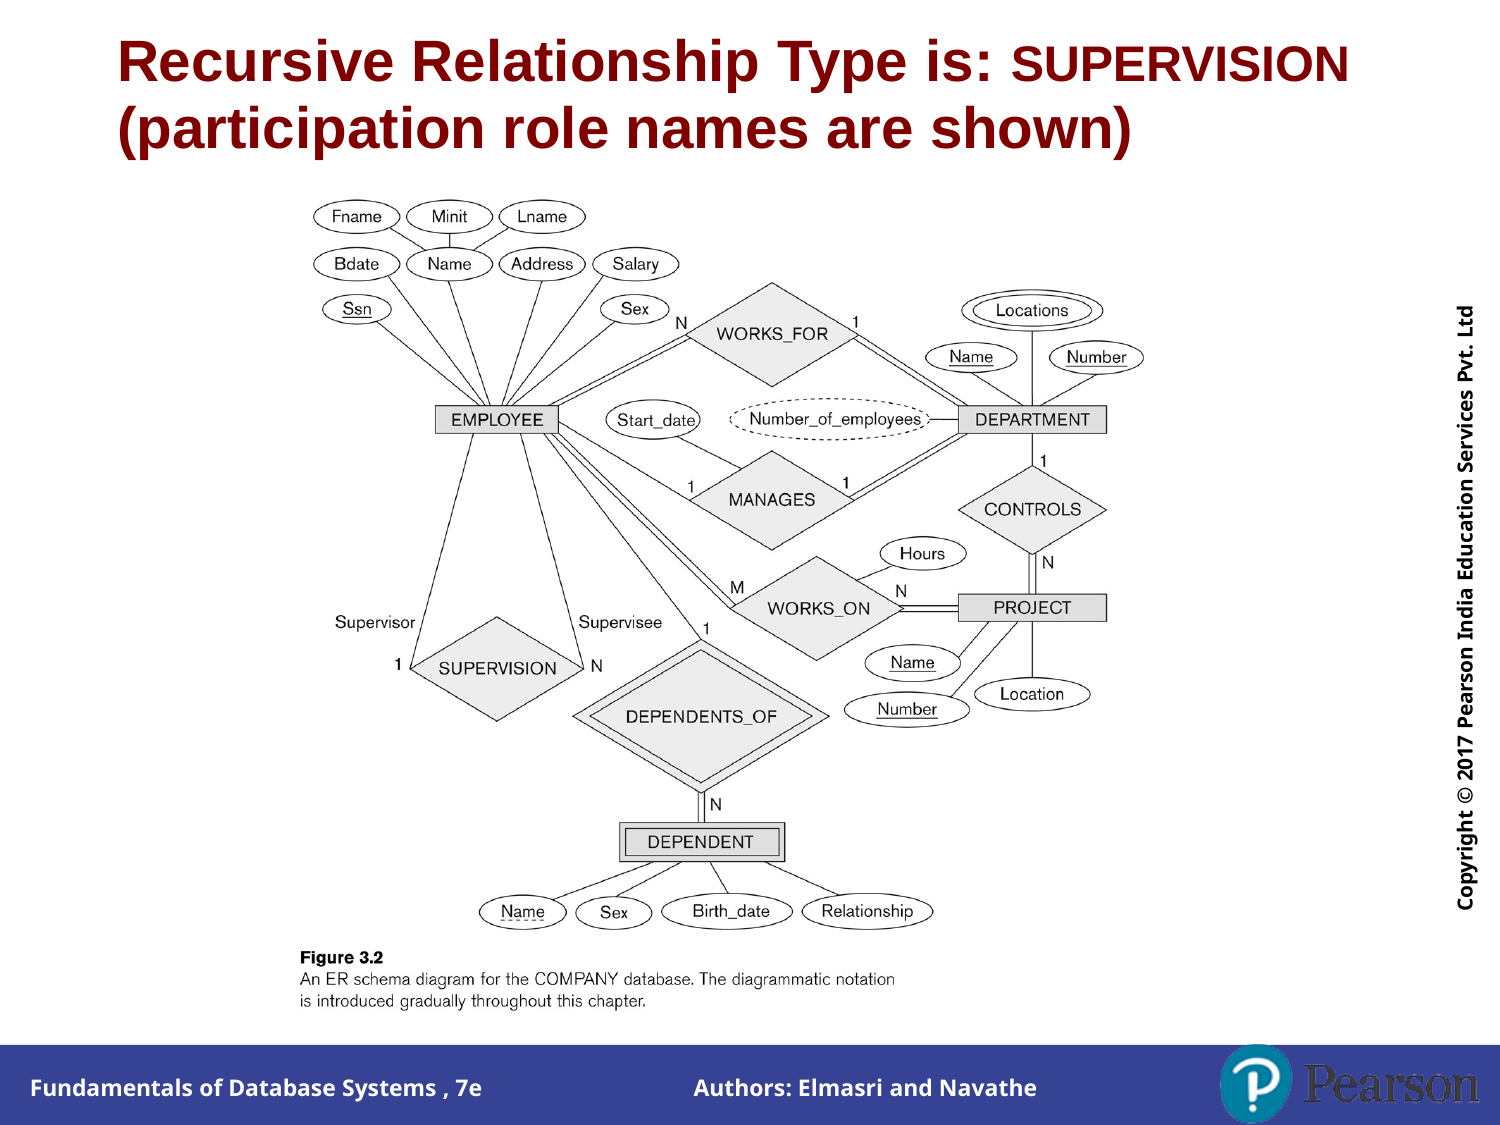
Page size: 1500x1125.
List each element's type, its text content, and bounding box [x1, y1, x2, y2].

footer Authors: Elmasri and Navathe [691, 1070, 1081, 1125]
title Recursive Relationship Type is: SUPERVISION (participation role names are shown) [115, 24, 1360, 215]
slide_number Fundamentals of Database Systems , 7e [27, 1071, 547, 1125]
picture [299, 198, 1144, 1011]
picture [1220, 1044, 1480, 1124]
text_box Copyright © 2017 Pearson India Education Services Pvt. Ltd [1451, 204, 1482, 913]
picture [1249, 1105, 1257, 1112]
picture [1233, 1057, 1280, 1102]
